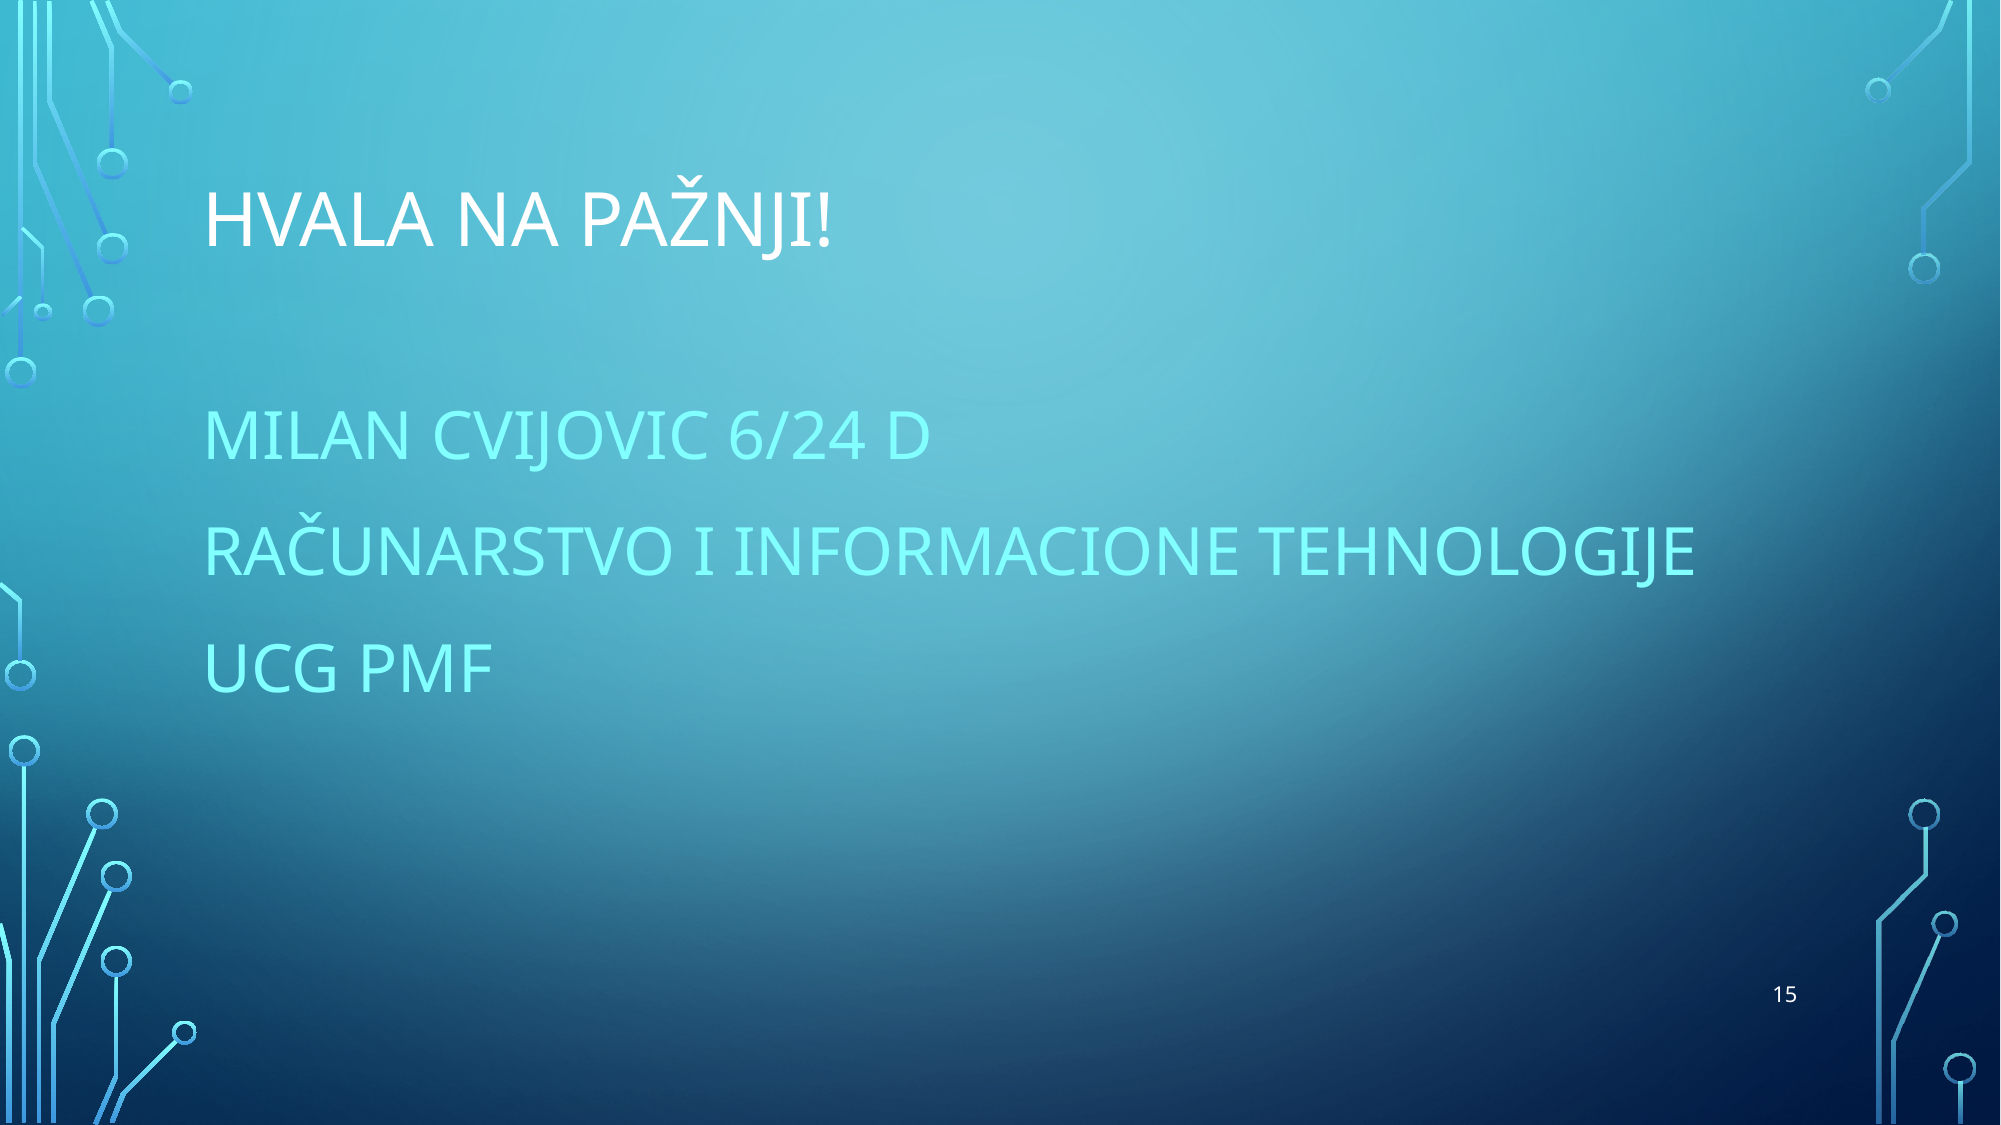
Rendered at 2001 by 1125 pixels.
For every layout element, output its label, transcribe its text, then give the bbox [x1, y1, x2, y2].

title Hvala na pažnji! [187, 101, 1813, 344]
slide_number 15 [1685, 965, 1813, 1025]
list Milan CVIJOVIC 6/24 D Računarstvo i informacione tehnologije UCG PMF [187, 369, 1813, 950]
